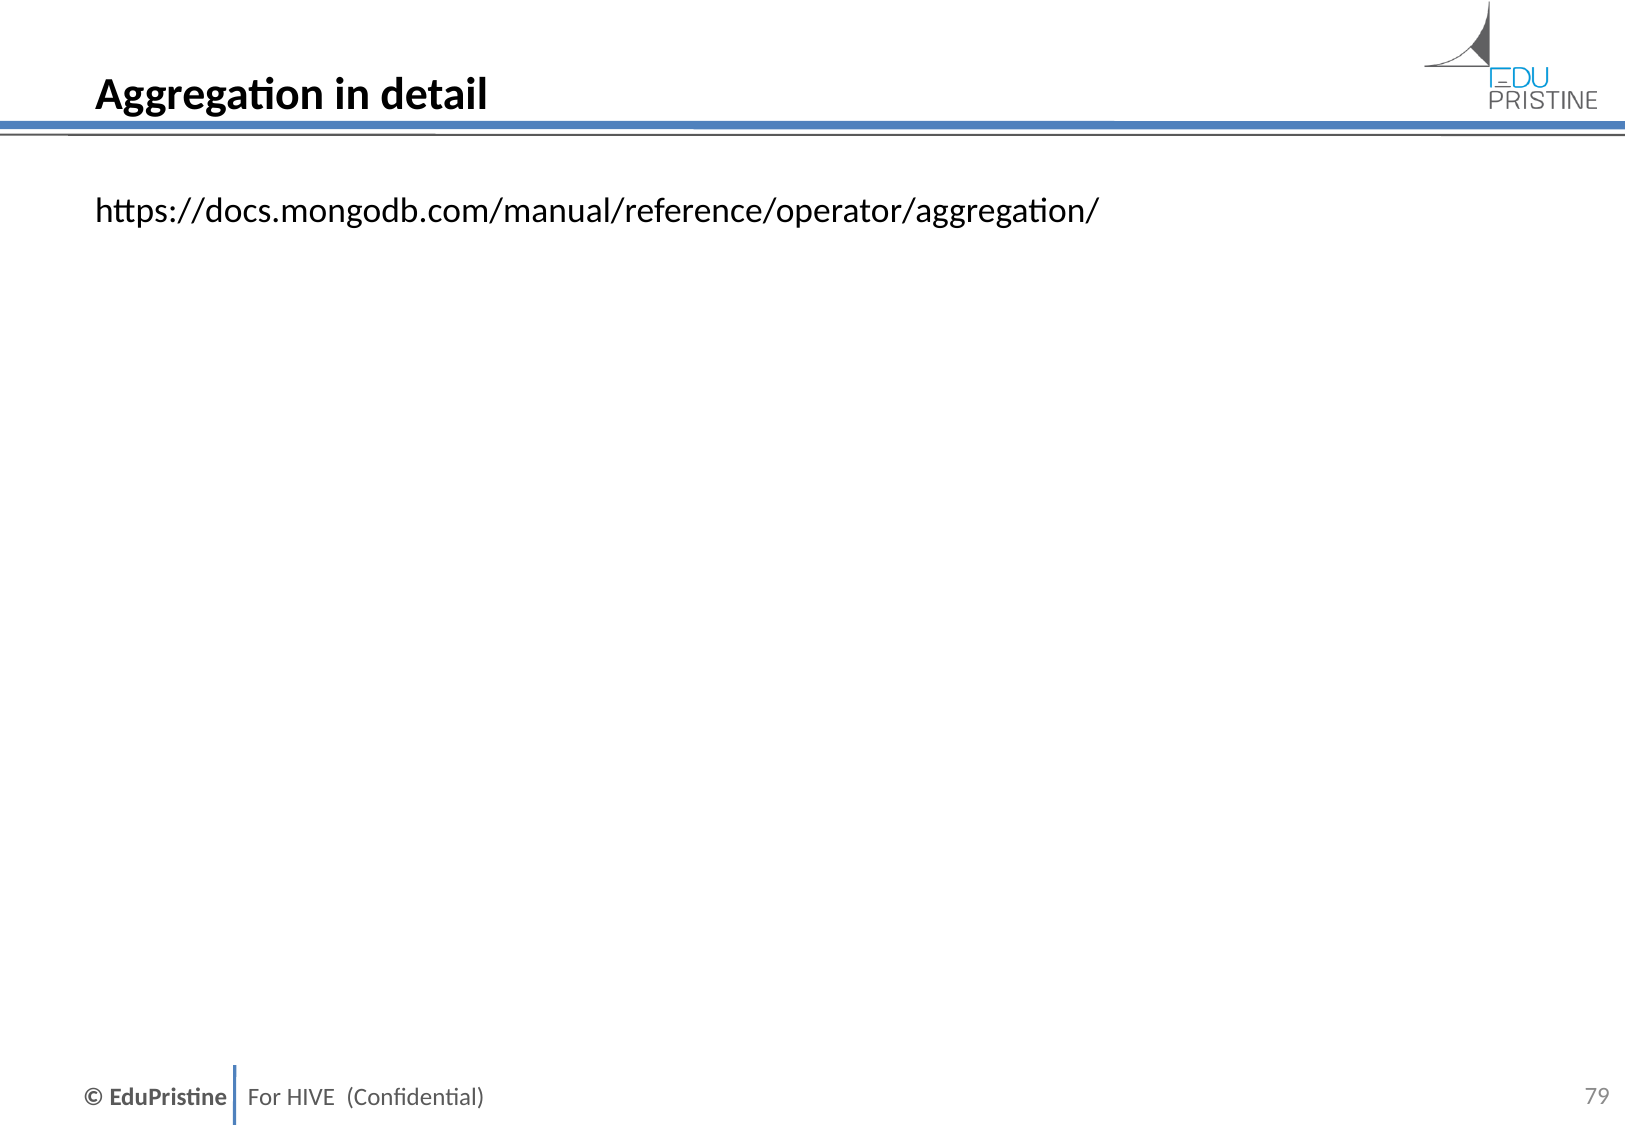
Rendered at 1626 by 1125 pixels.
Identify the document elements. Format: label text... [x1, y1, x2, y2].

list https://docs.mongodb.com/manual/reference/operator/aggregation/ [87, 179, 1550, 1007]
picture [1424, 1, 1597, 109]
slide_number 78 [1543, 1065, 1625, 1125]
title Aggregation in detail [87, 10, 1416, 126]
